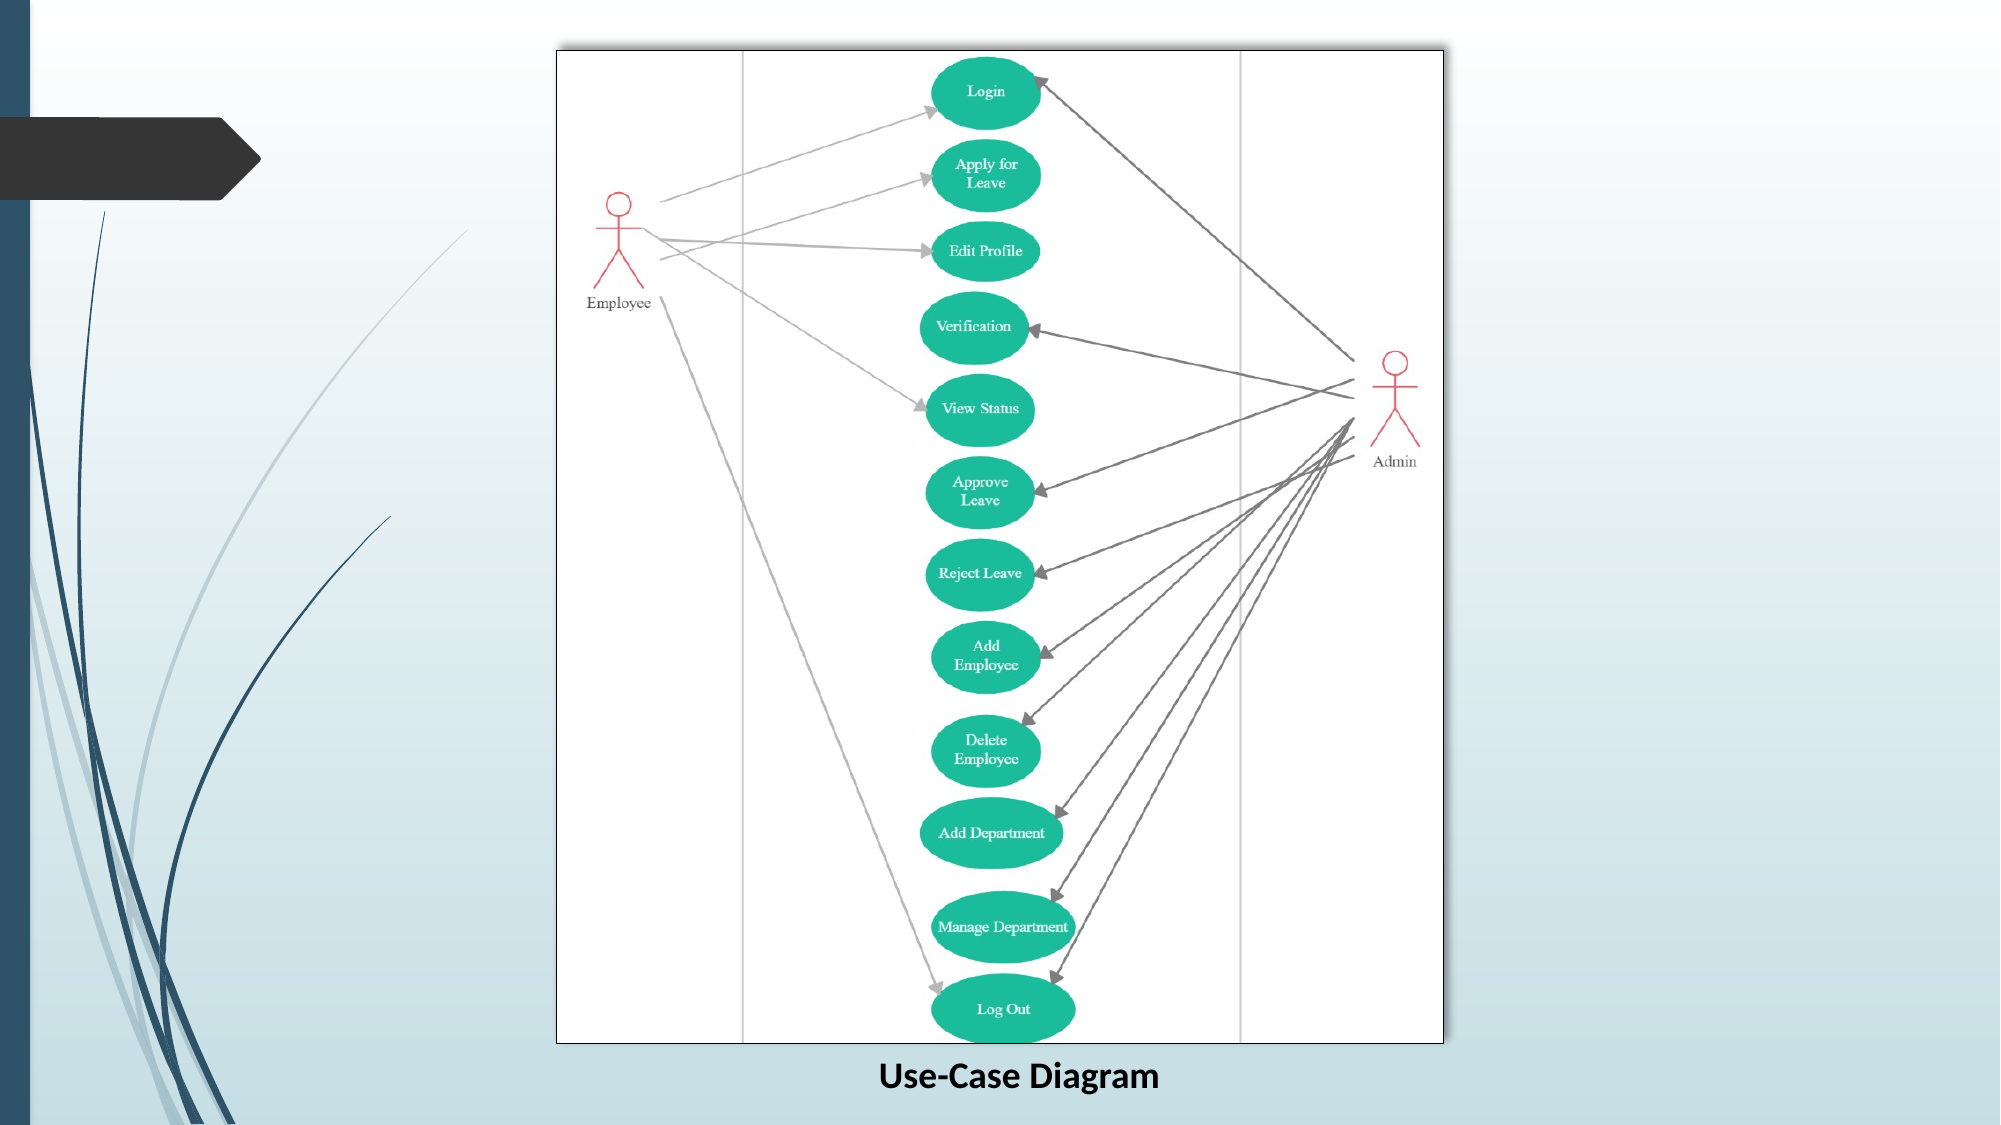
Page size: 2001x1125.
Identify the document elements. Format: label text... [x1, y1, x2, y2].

text_box Use-Case Diagram [806, 1052, 1234, 1104]
picture [556, 49, 1444, 1044]
